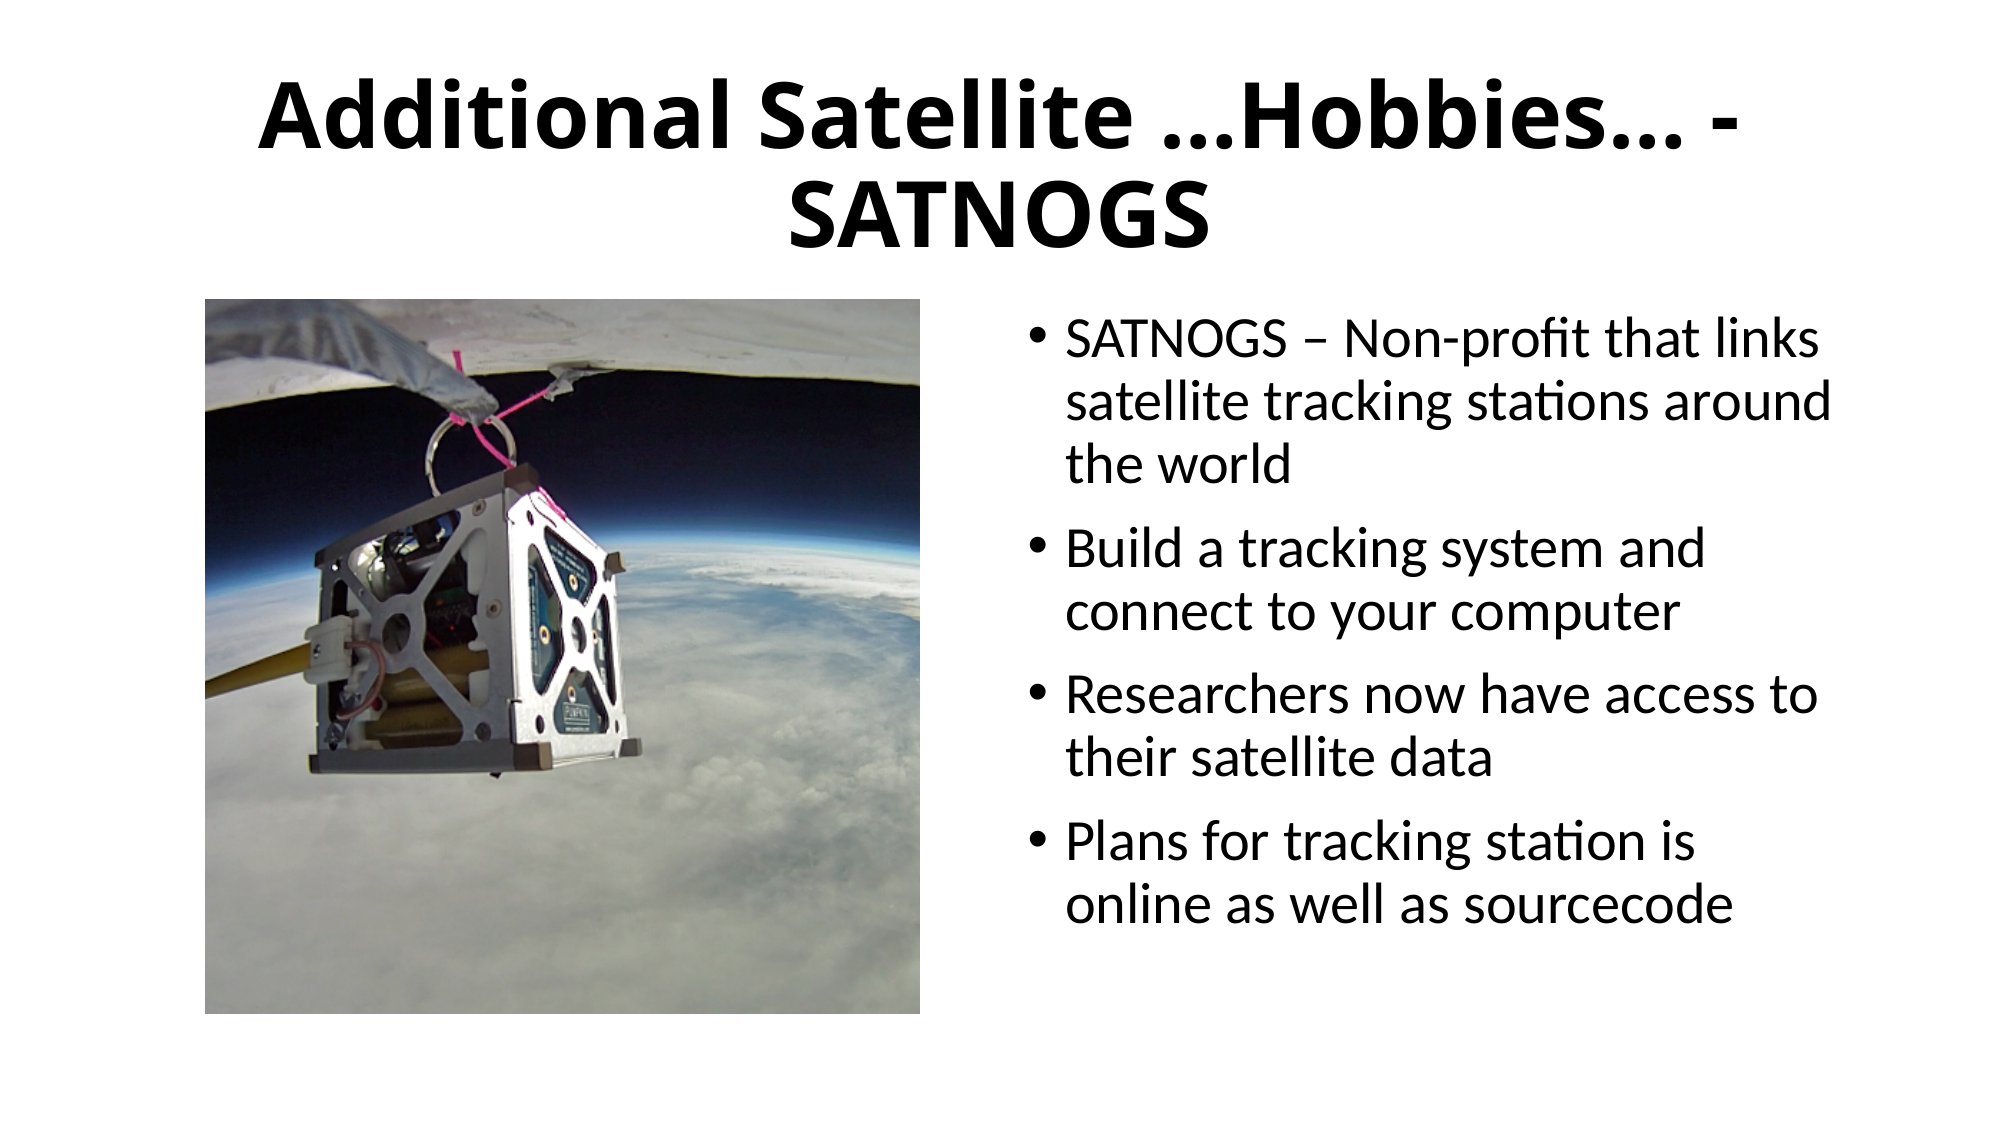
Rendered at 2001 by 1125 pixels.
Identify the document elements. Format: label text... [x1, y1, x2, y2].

list SATNOGS – Non-profit that links satellite tracking stations around the world Build a tracking system and connect to your computer Researchers now have access to their satellite data Plans for tracking station is online as well as sourcecode [1012, 299, 1863, 1014]
title Additional Satellite …Hobbies… - SATNOGS [137, 59, 1863, 278]
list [205, 299, 920, 1014]
